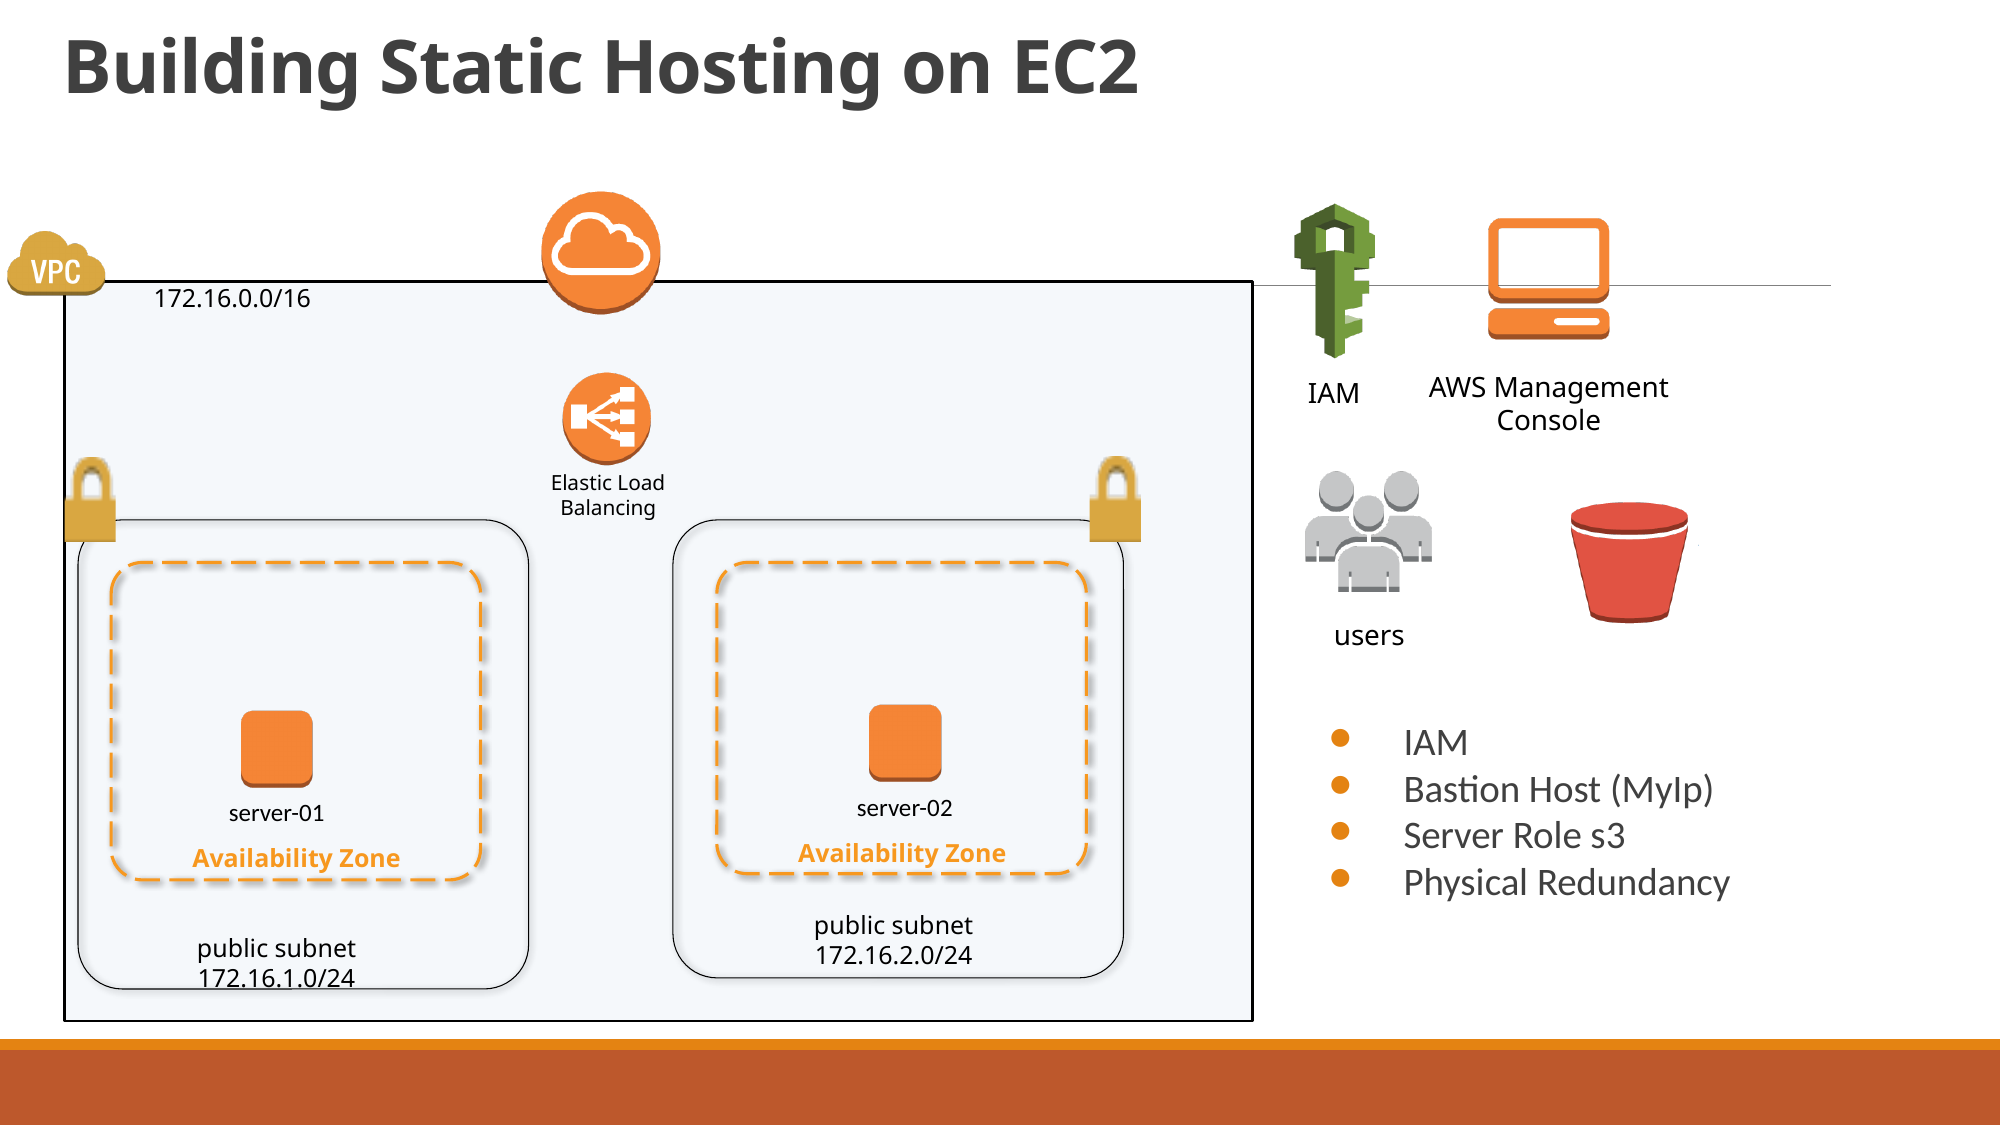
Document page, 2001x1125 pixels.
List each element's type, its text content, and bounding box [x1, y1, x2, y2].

text_box users [1317, 621, 1421, 652]
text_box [77, 519, 530, 990]
picture [225, 698, 328, 800]
picture [520, 172, 682, 334]
text_box Elastic Load Balancing [532, 469, 685, 520]
list IAM Bastion Host (MyIp) Server Role s3 Physical Redundancy [1288, 701, 1932, 1002]
picture [1548, 481, 1710, 643]
title Building Static Hosting on EC2 [47, 18, 1912, 125]
picture [1288, 451, 1450, 613]
picture [64, 456, 117, 543]
picture [853, 692, 956, 794]
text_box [672, 519, 1124, 979]
picture [1089, 455, 1142, 542]
picture [547, 357, 666, 479]
text_box [65, 1029, 1355, 1106]
text_box IAM [1288, 375, 1380, 410]
text_box 172.16.0.0/16 [129, 275, 336, 321]
text_box AWS Management Console [1414, 369, 1684, 437]
picture [3, 211, 108, 316]
text_box [63, 280, 1254, 1022]
picture [1253, 200, 1415, 362]
picture [1468, 197, 1630, 359]
